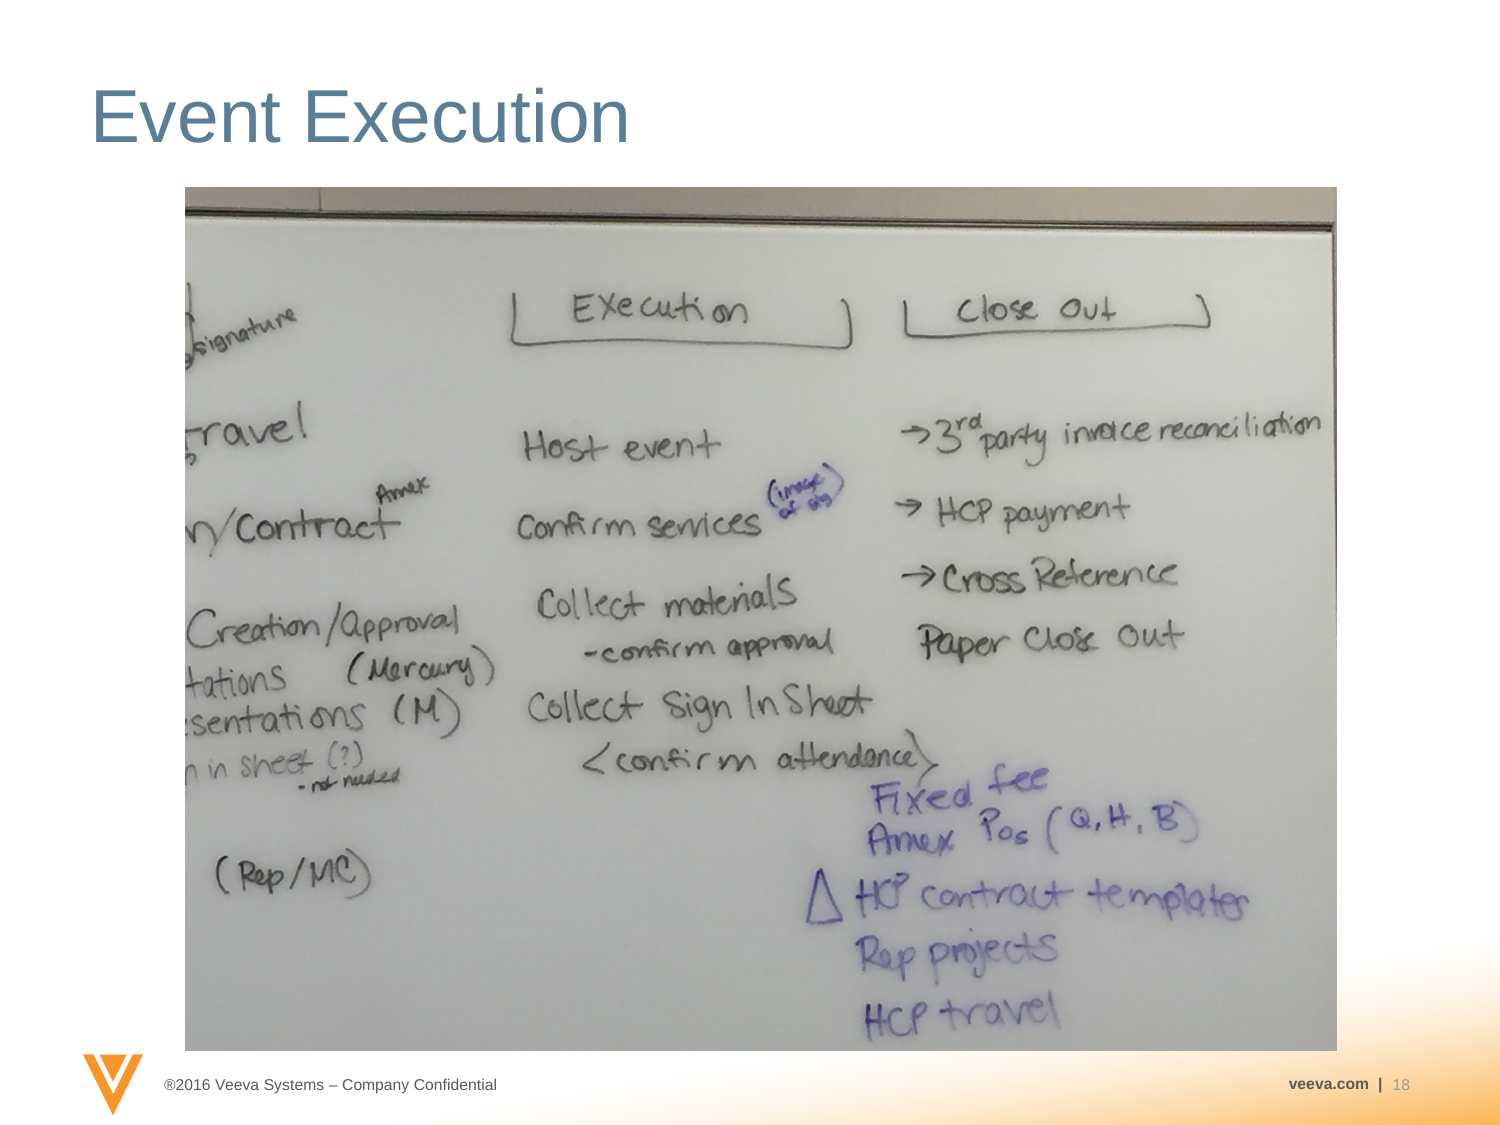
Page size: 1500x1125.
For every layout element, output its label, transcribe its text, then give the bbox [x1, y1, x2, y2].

picture [136, 187, 1500, 1125]
slide_number 18 [1074, 1054, 1425, 1115]
title Event Execution [75, 37, 1425, 188]
